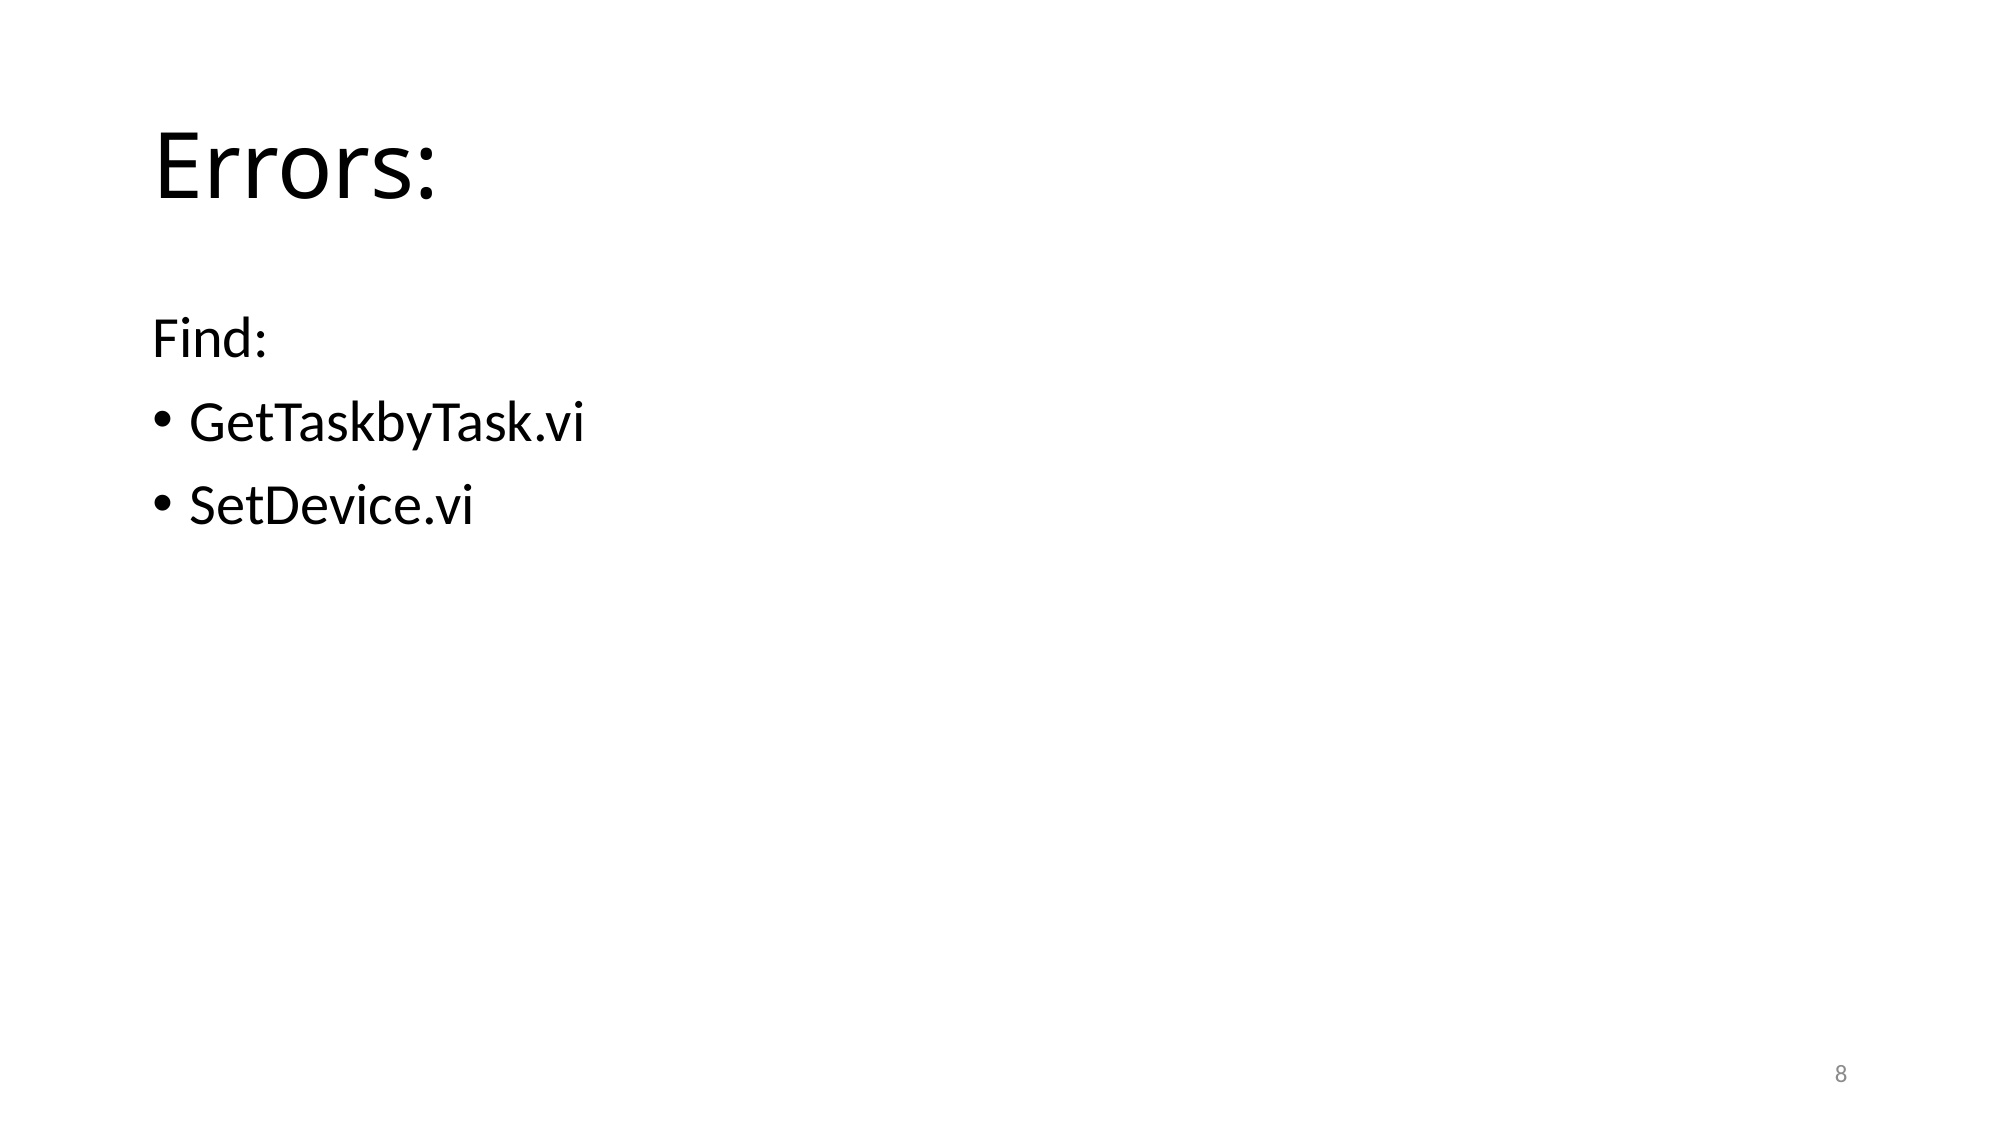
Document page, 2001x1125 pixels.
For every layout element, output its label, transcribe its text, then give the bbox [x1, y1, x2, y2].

list Find: GetTaskbyTask.vi SetDevice.vi [137, 299, 1863, 1014]
slide_number 8 [1412, 1042, 1863, 1103]
title Errors: [137, 59, 1863, 278]
